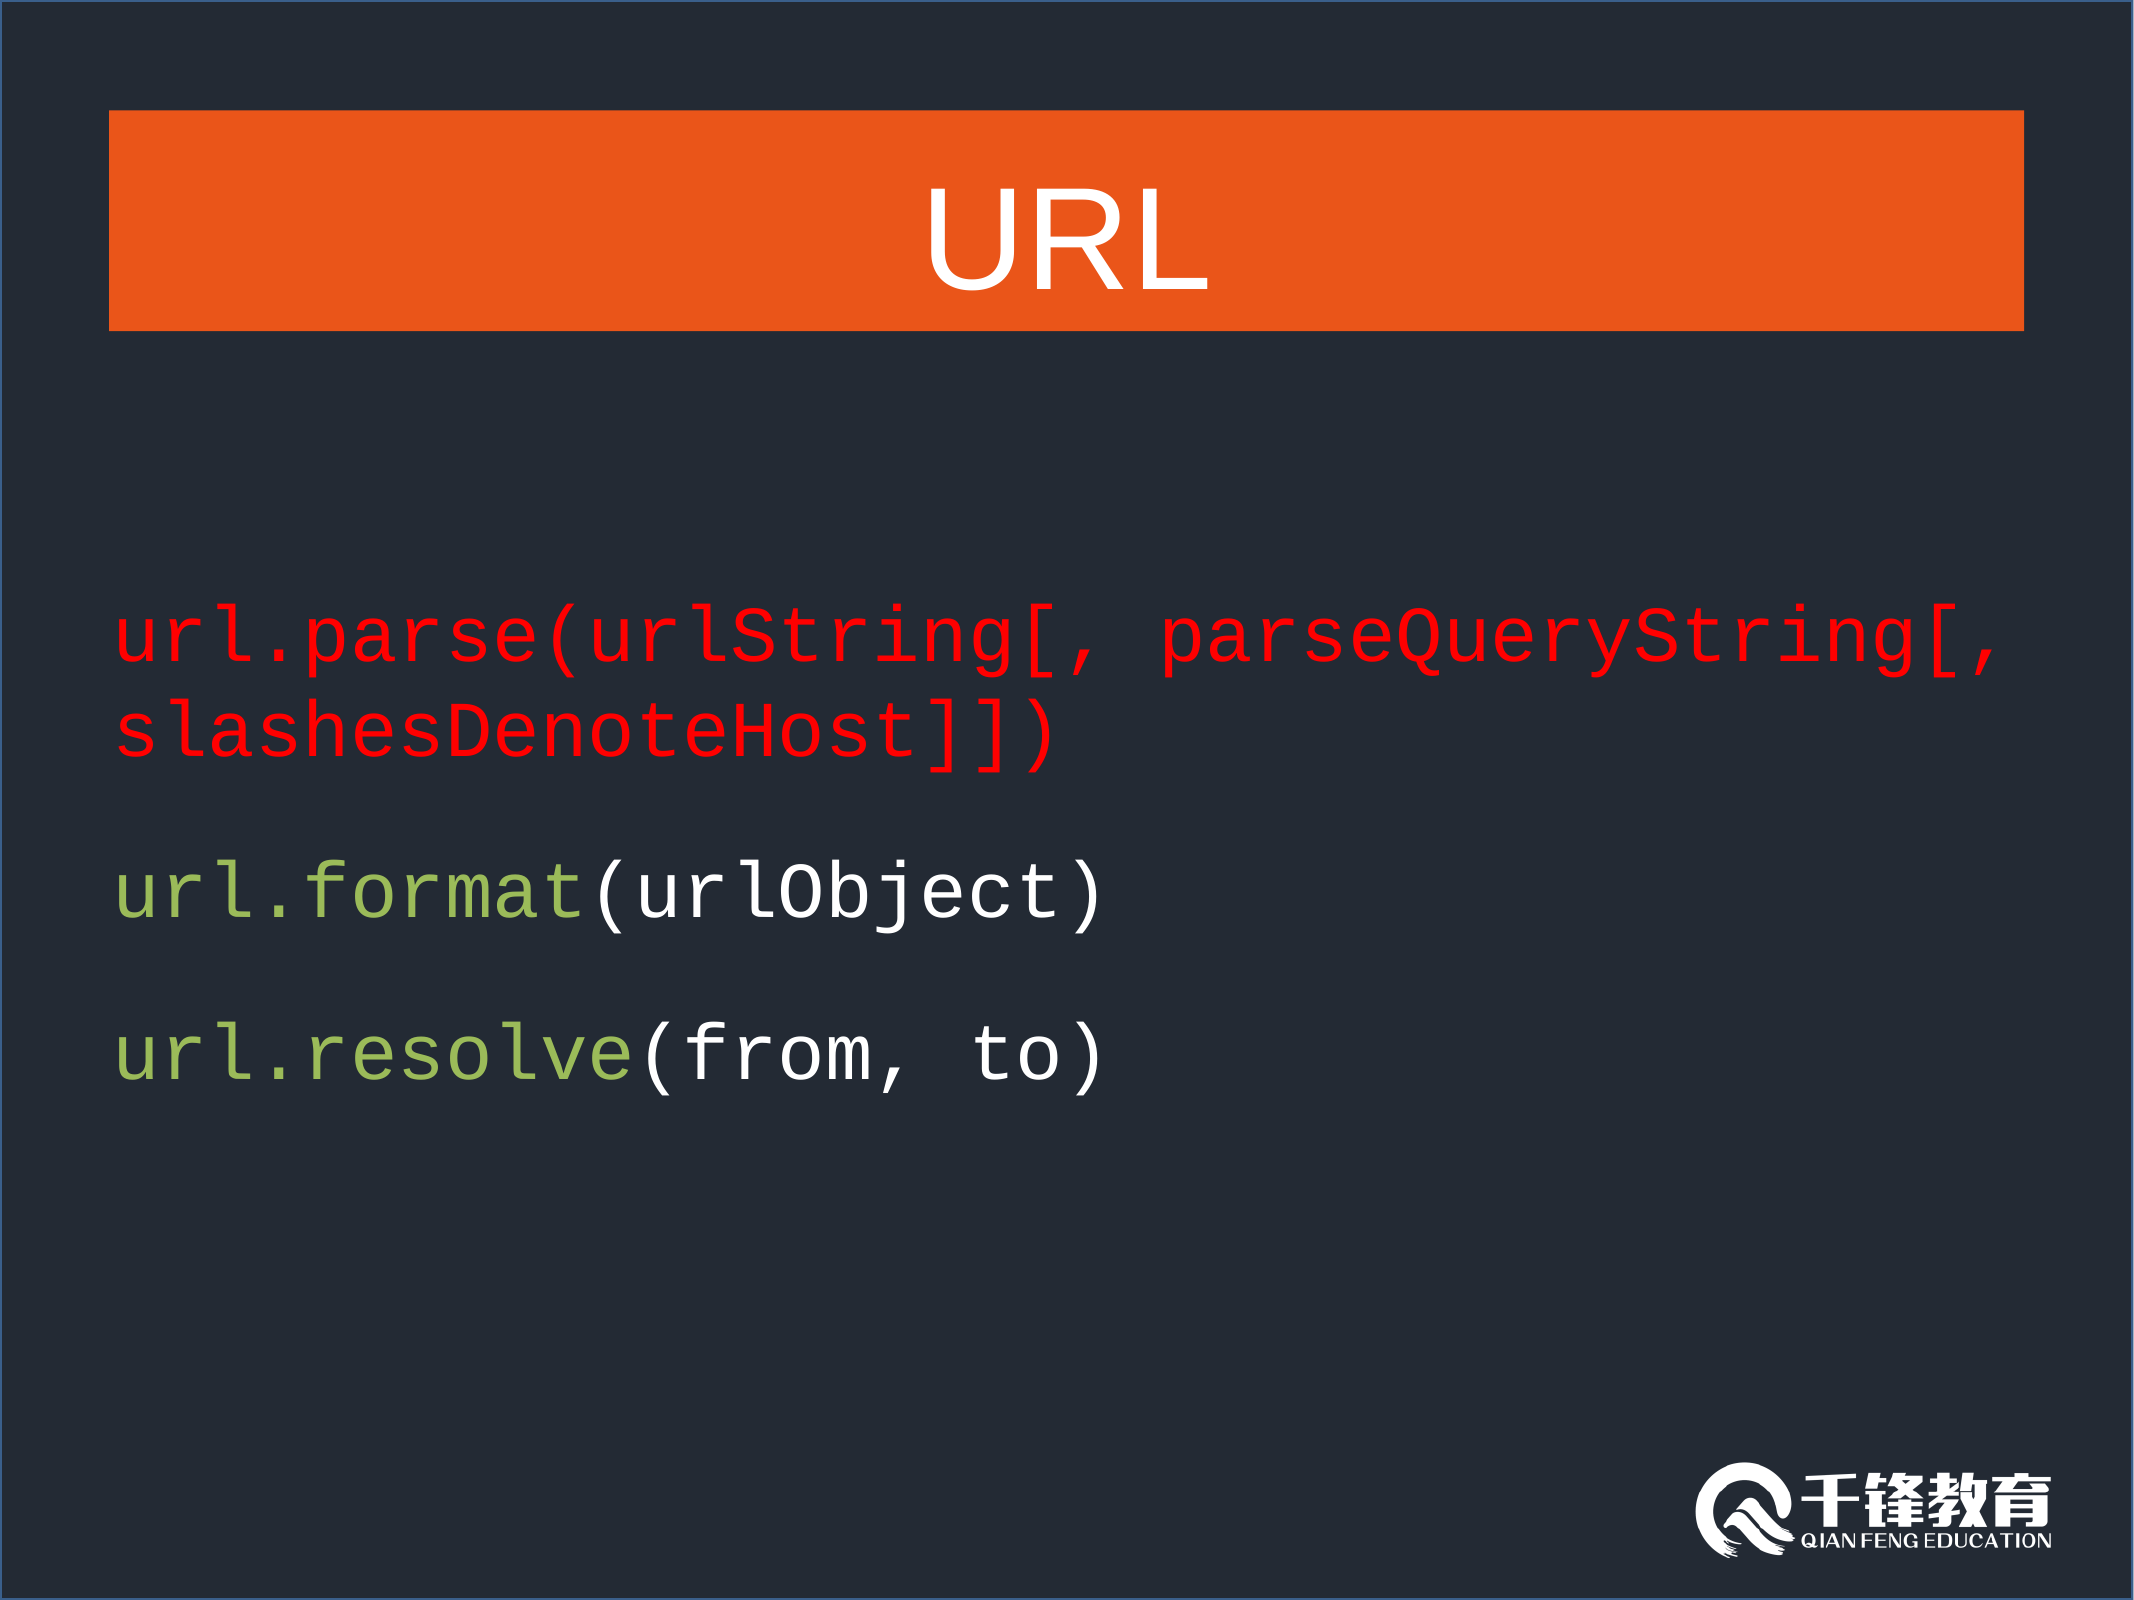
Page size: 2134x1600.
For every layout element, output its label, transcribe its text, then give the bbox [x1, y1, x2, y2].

picture [1693, 1455, 2058, 1565]
text_box url.parse(urlString[, parseQueryString[, slashesDenoteHost]]) url.format(urlObject) url.resolve(from, to) [109, 578, 2024, 1099]
text_box URL [917, 140, 1216, 322]
